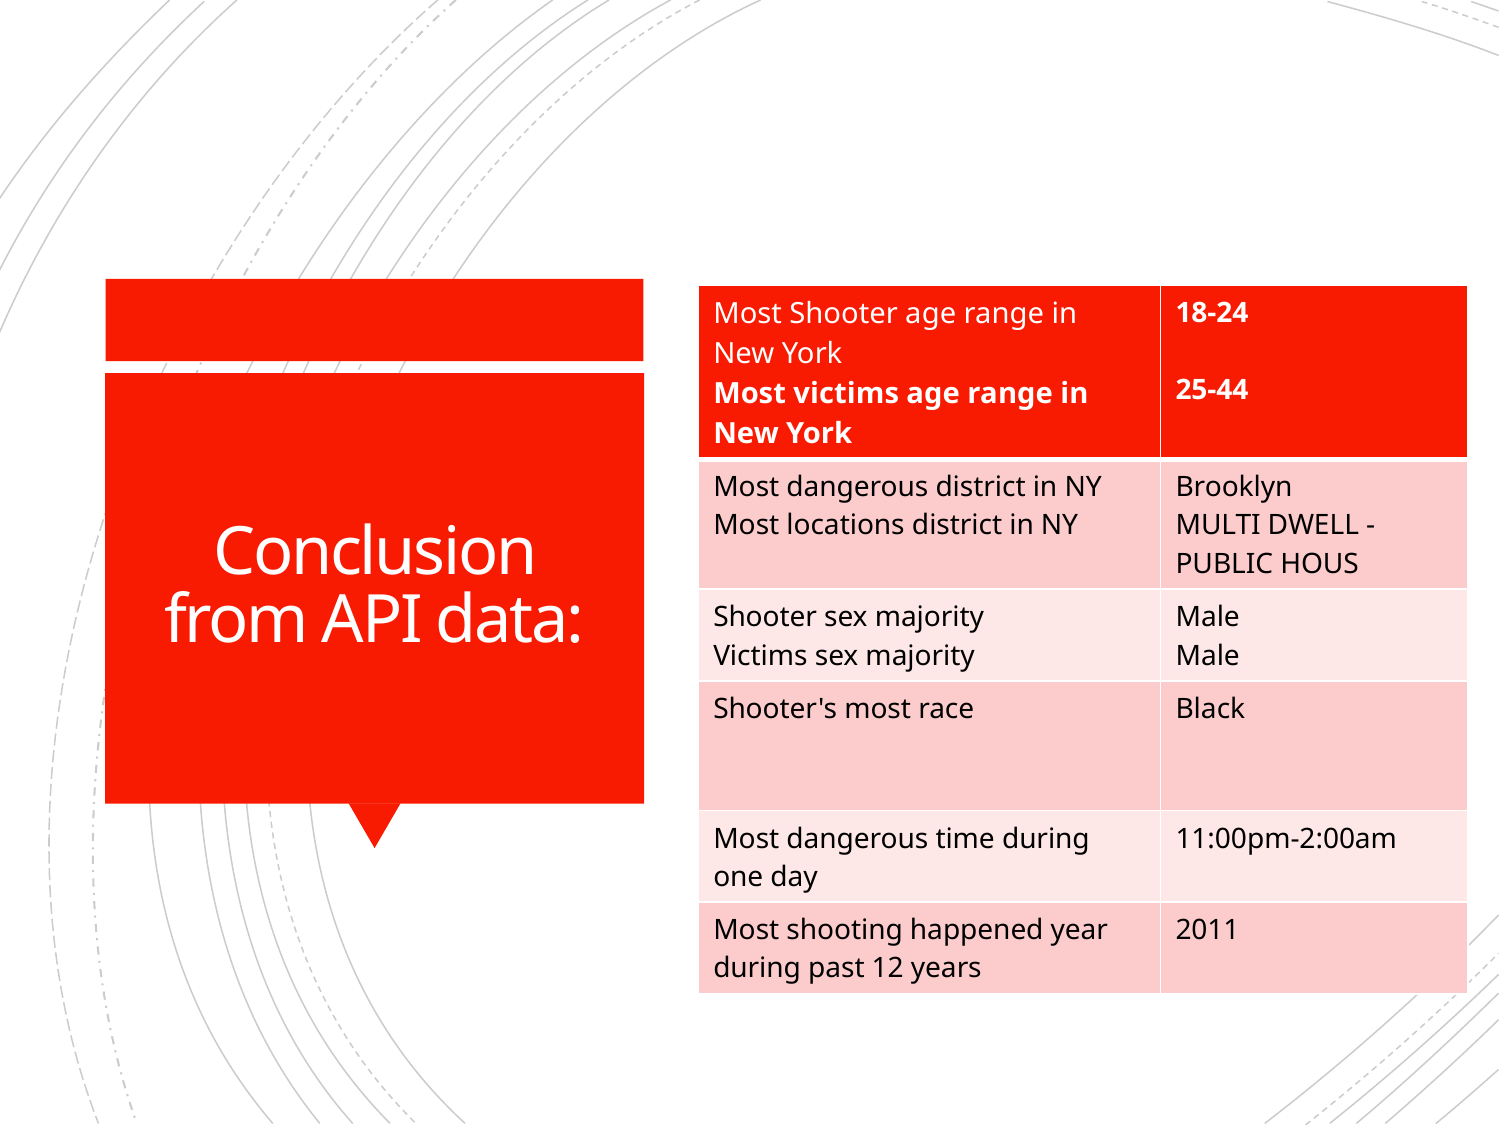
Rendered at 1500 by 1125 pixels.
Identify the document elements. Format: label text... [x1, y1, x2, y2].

table_header 18-24 25-44 [1161, 286, 1467, 457]
table_header Most Shooter age range in New York Most victims age range in New York [699, 286, 1160, 457]
table_cell Most dangerous district in NY Most locations district in NY [699, 462, 1160, 588]
table_cell Black [1161, 682, 1467, 810]
table_cell Most dangerous time during one day [699, 811, 1160, 901]
table_cell Shooter sex majority Victims sex majority [699, 590, 1160, 680]
table_cell Shooter's most race [699, 682, 1160, 810]
table_cell 2011 [1161, 903, 1467, 993]
table_cell 11:00pm-2:00am [1161, 811, 1467, 901]
table_cell Male Male [1161, 590, 1467, 680]
table_cell Brooklyn MULTI DWELL - PUBLIC HOUS [1161, 462, 1467, 588]
table_cell Most shooting happened year during past 12 years [699, 903, 1160, 993]
title Conclusion from API data: [118, 385, 630, 790]
